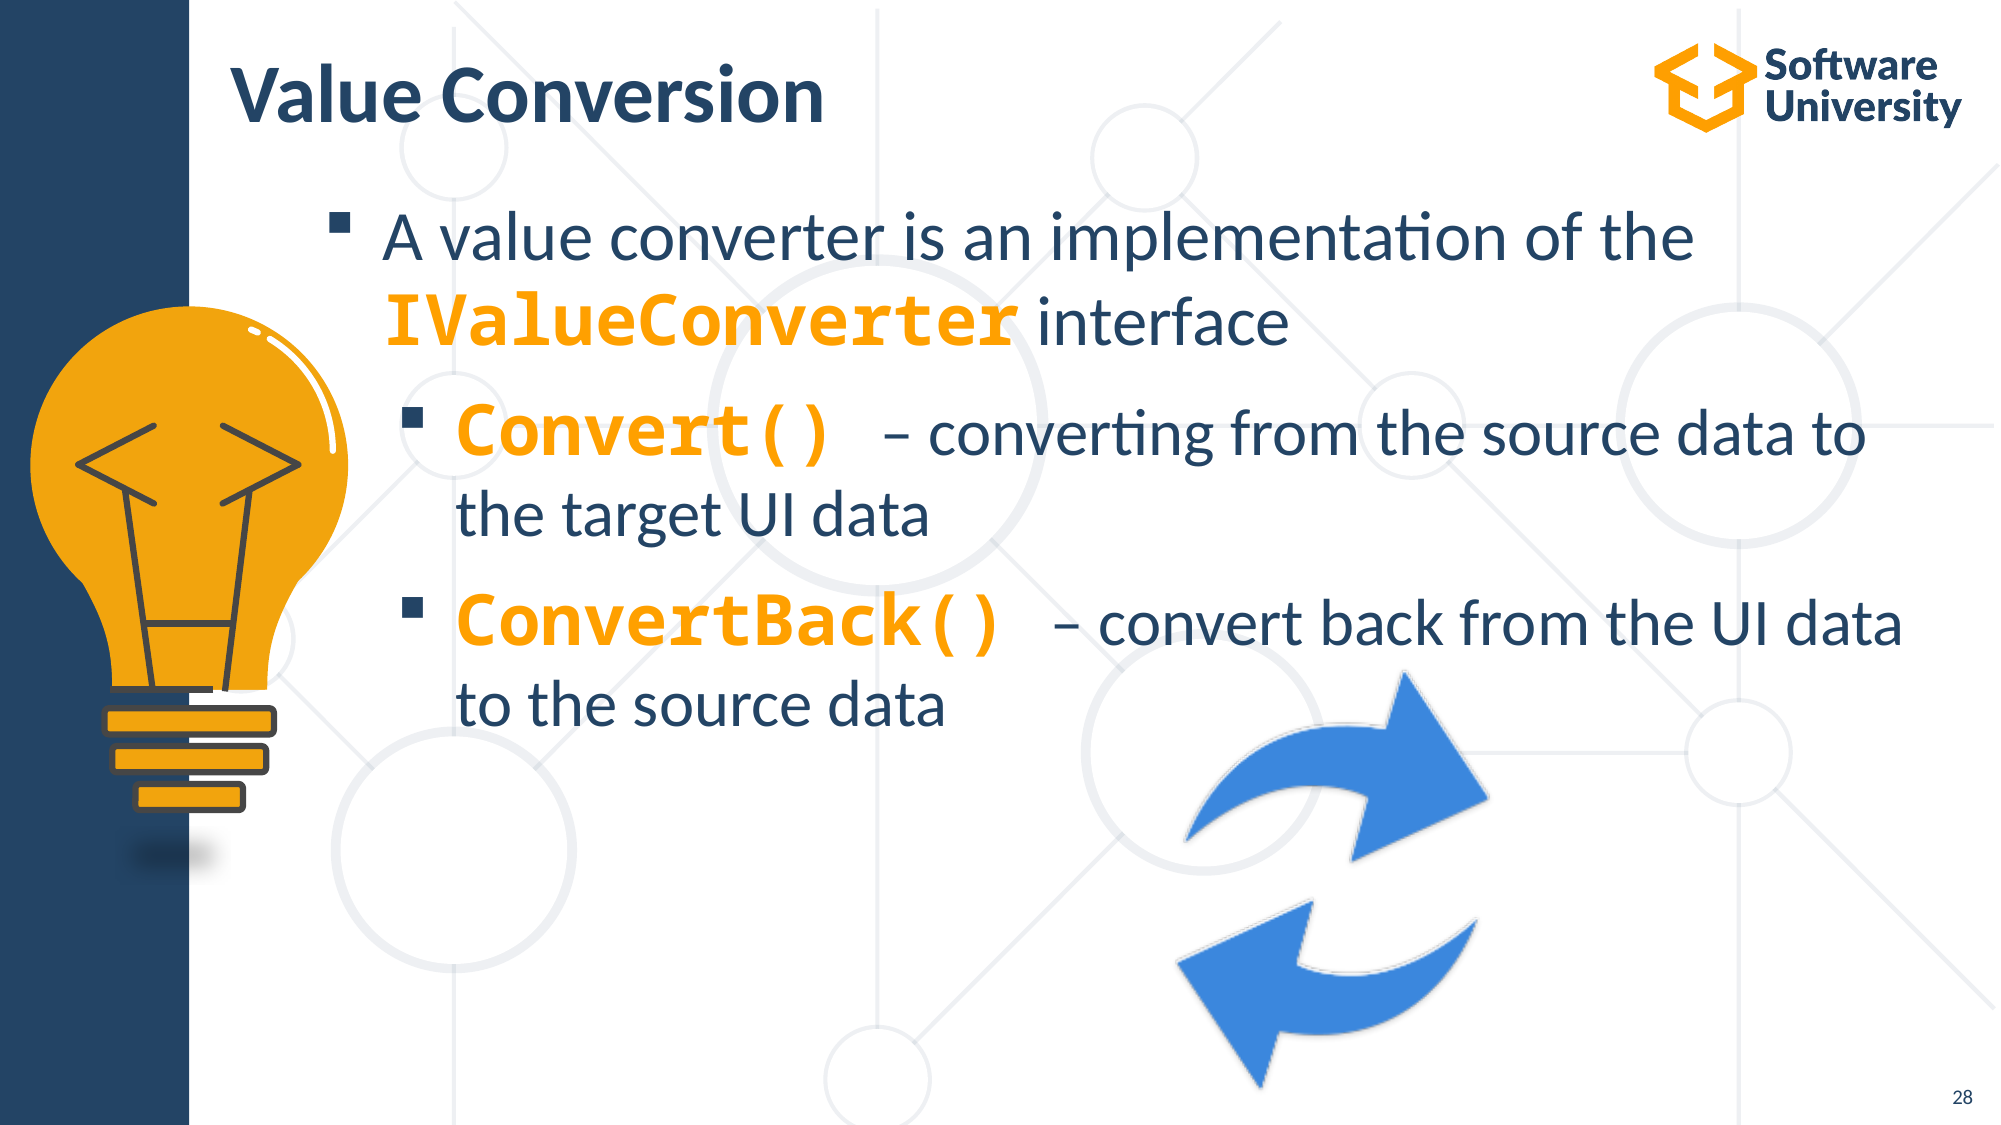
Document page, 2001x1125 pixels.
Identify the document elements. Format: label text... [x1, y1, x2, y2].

list A value converter is an implementation of the IValueConverter interface Convert() – converting from the source data to the target UI data ConvertBack() – convert back from the UI data to the source data [306, 183, 1968, 1094]
picture [968, 606, 1696, 1125]
slide_number 28 [1927, 1067, 1989, 1117]
title Value Conversion [212, 16, 1628, 162]
picture [1641, 31, 1973, 145]
